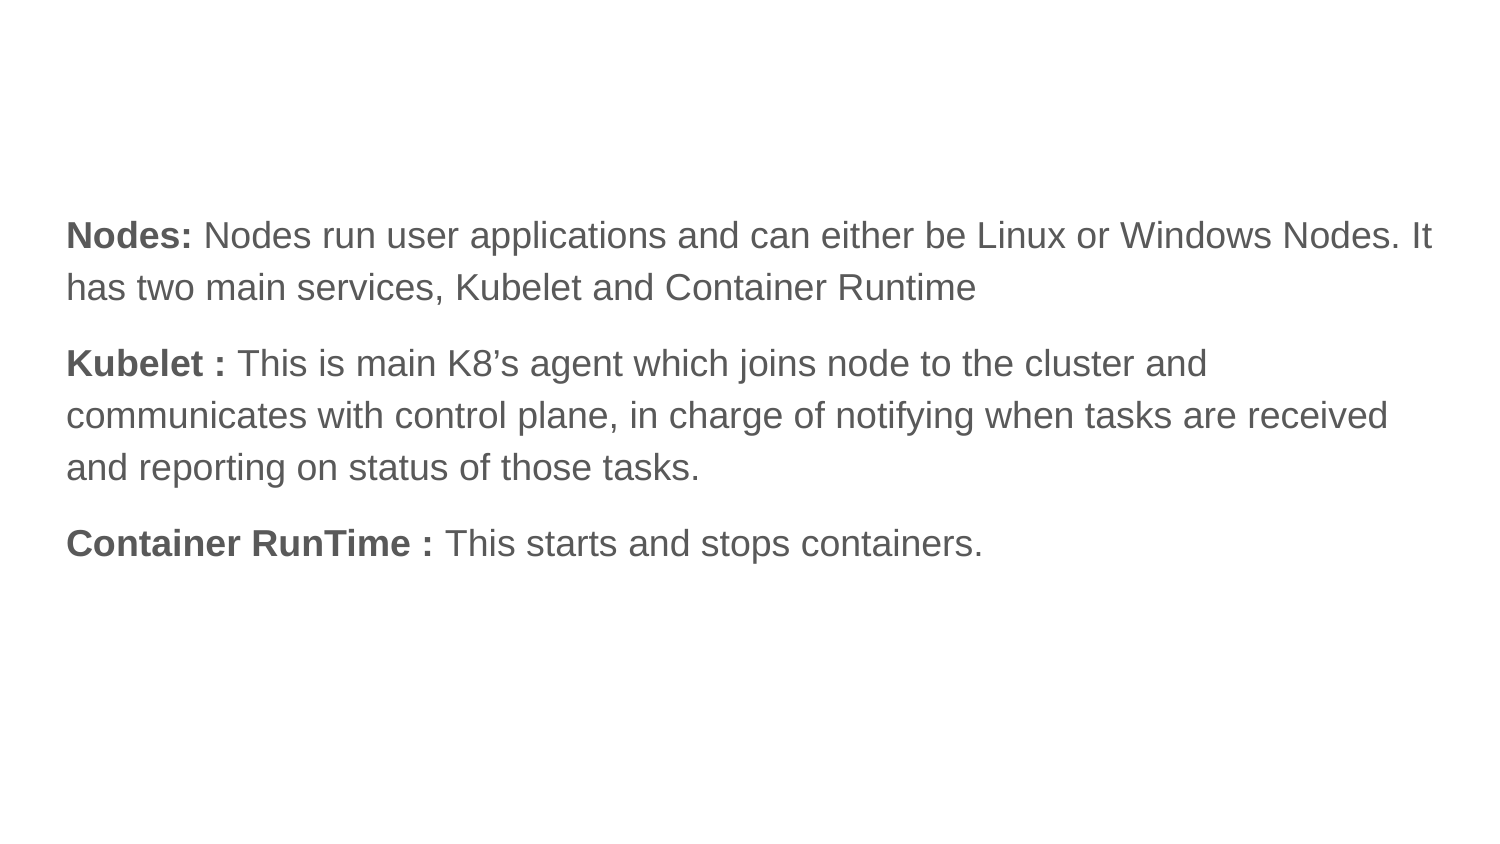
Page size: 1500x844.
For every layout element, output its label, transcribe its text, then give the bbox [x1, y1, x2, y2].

list Nodes: Nodes run user applications and can either be Linux or Windows Nodes. It has two main services, Kubelet and Container Runtime Kubelet : This is main K8’s agent which joins node to the cluster and communicates with control plane, in charge of notifying when tasks are received and reporting on status of those tasks. Container RunTime : This starts and stops containers. [51, 189, 1449, 750]
